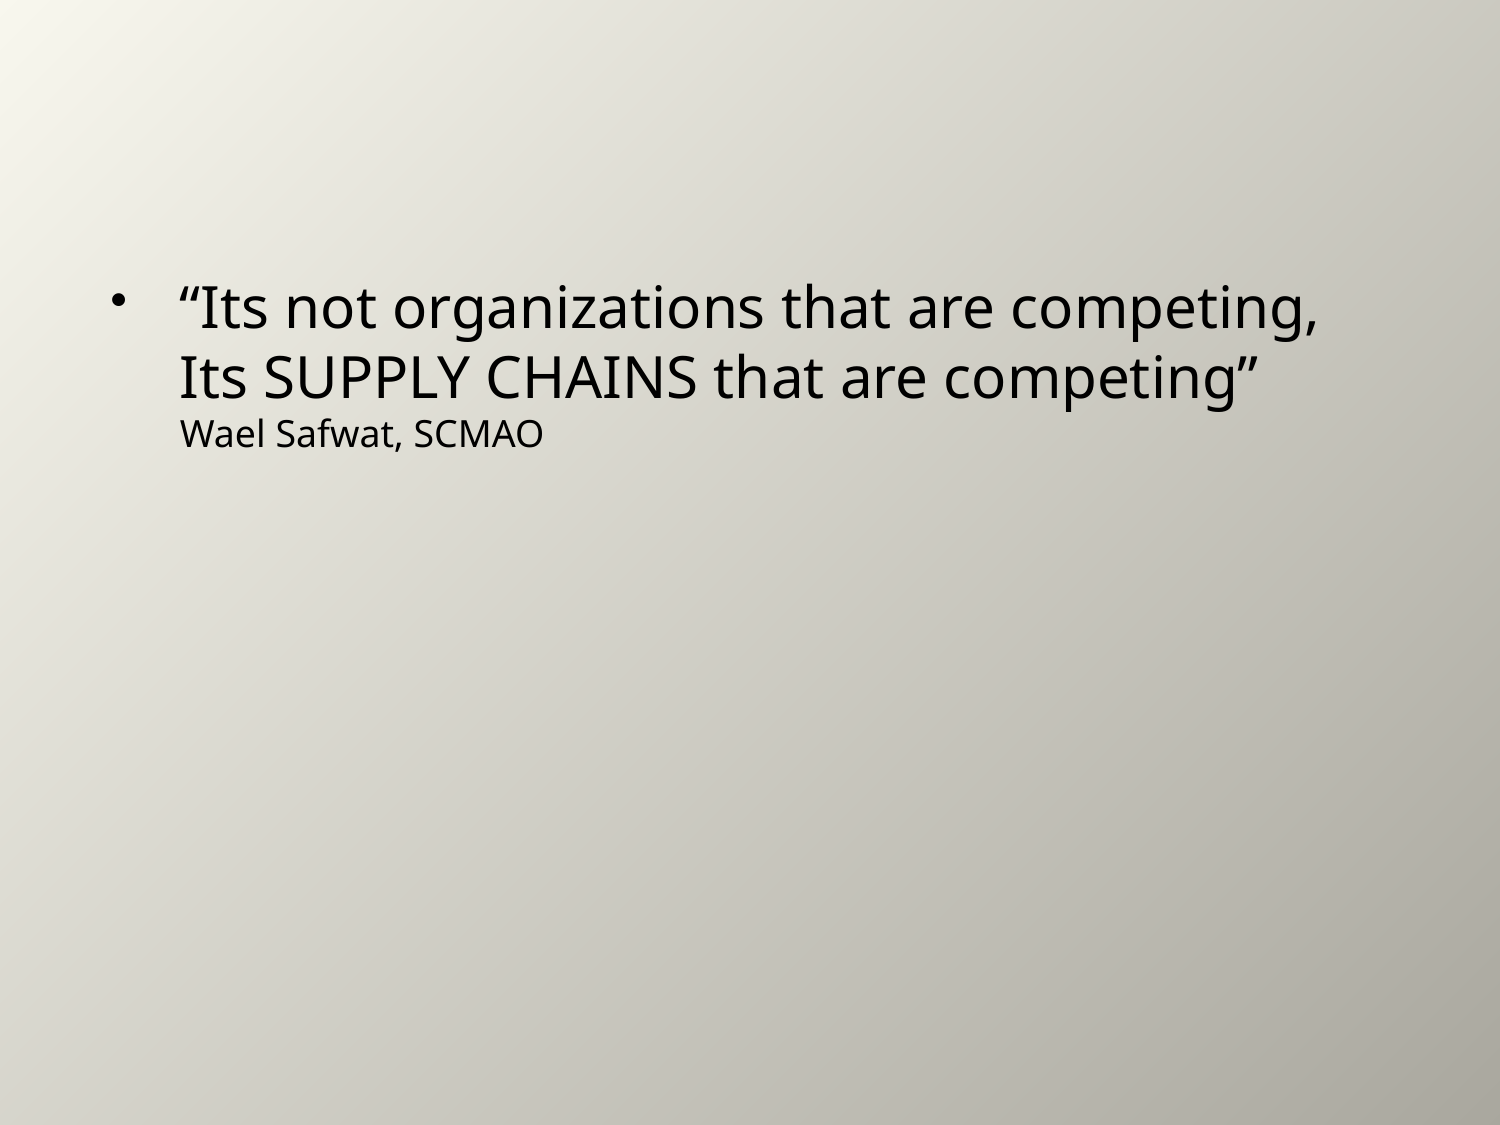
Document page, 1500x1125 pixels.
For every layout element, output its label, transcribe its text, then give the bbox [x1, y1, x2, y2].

list “Its not organizations that are competing, Its SUPPLY CHAINS that are competing” Wael Safwat, SCMAO [75, 262, 1425, 1035]
